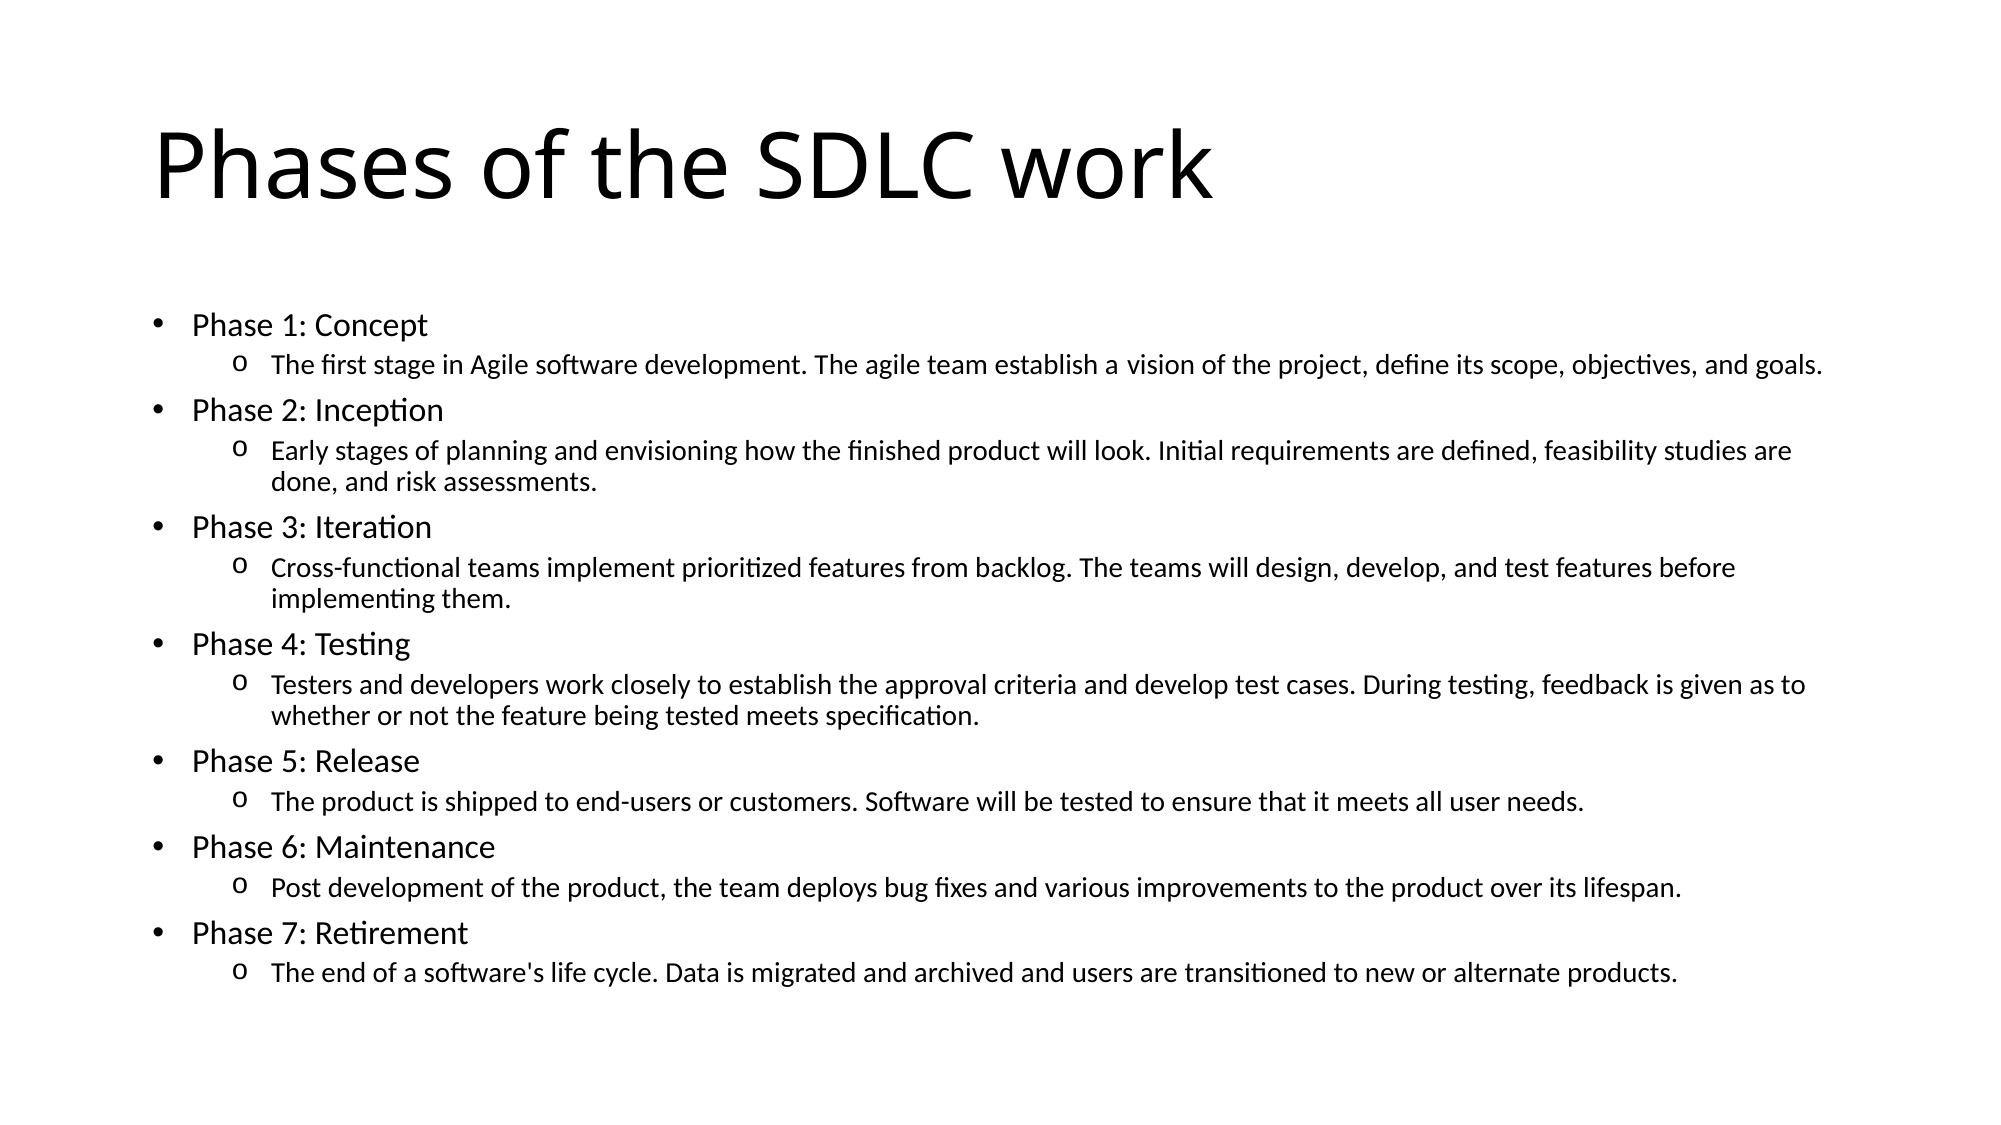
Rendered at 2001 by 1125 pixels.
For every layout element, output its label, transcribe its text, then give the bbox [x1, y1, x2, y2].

list Phase 1: Concept The first stage in Agile software development. The agile team establish a vision of the project, define its scope, objectives, and goals. Phase 2: Inception Early stages of planning and envisioning how the finished product will look. Initial requirements are defined, feasibility studies are done, and risk assessments. Phase 3: Iteration Cross-functional teams implement prioritized features from backlog. The teams will design, develop, and test features before implementing them. Phase 4: Testing Testers and developers work closely to establish the approval criteria and develop test cases. During testing, feedback is given as to whether or not the feature being tested meets specification. Phase 5: Release The product is shipped to end-users or customers. Software will be tested to ensure that it meets all user needs. Phase 6: Maintenance Post development of the product, the team deploys bug fixes and various improvements to the product over its lifespan. Phase 7: Retirement The end of a software's life cycle. Data is migrated and archived and users are transitioned to new or alternate products. [137, 299, 1863, 1014]
title Phases of the SDLC work [137, 59, 1863, 278]
